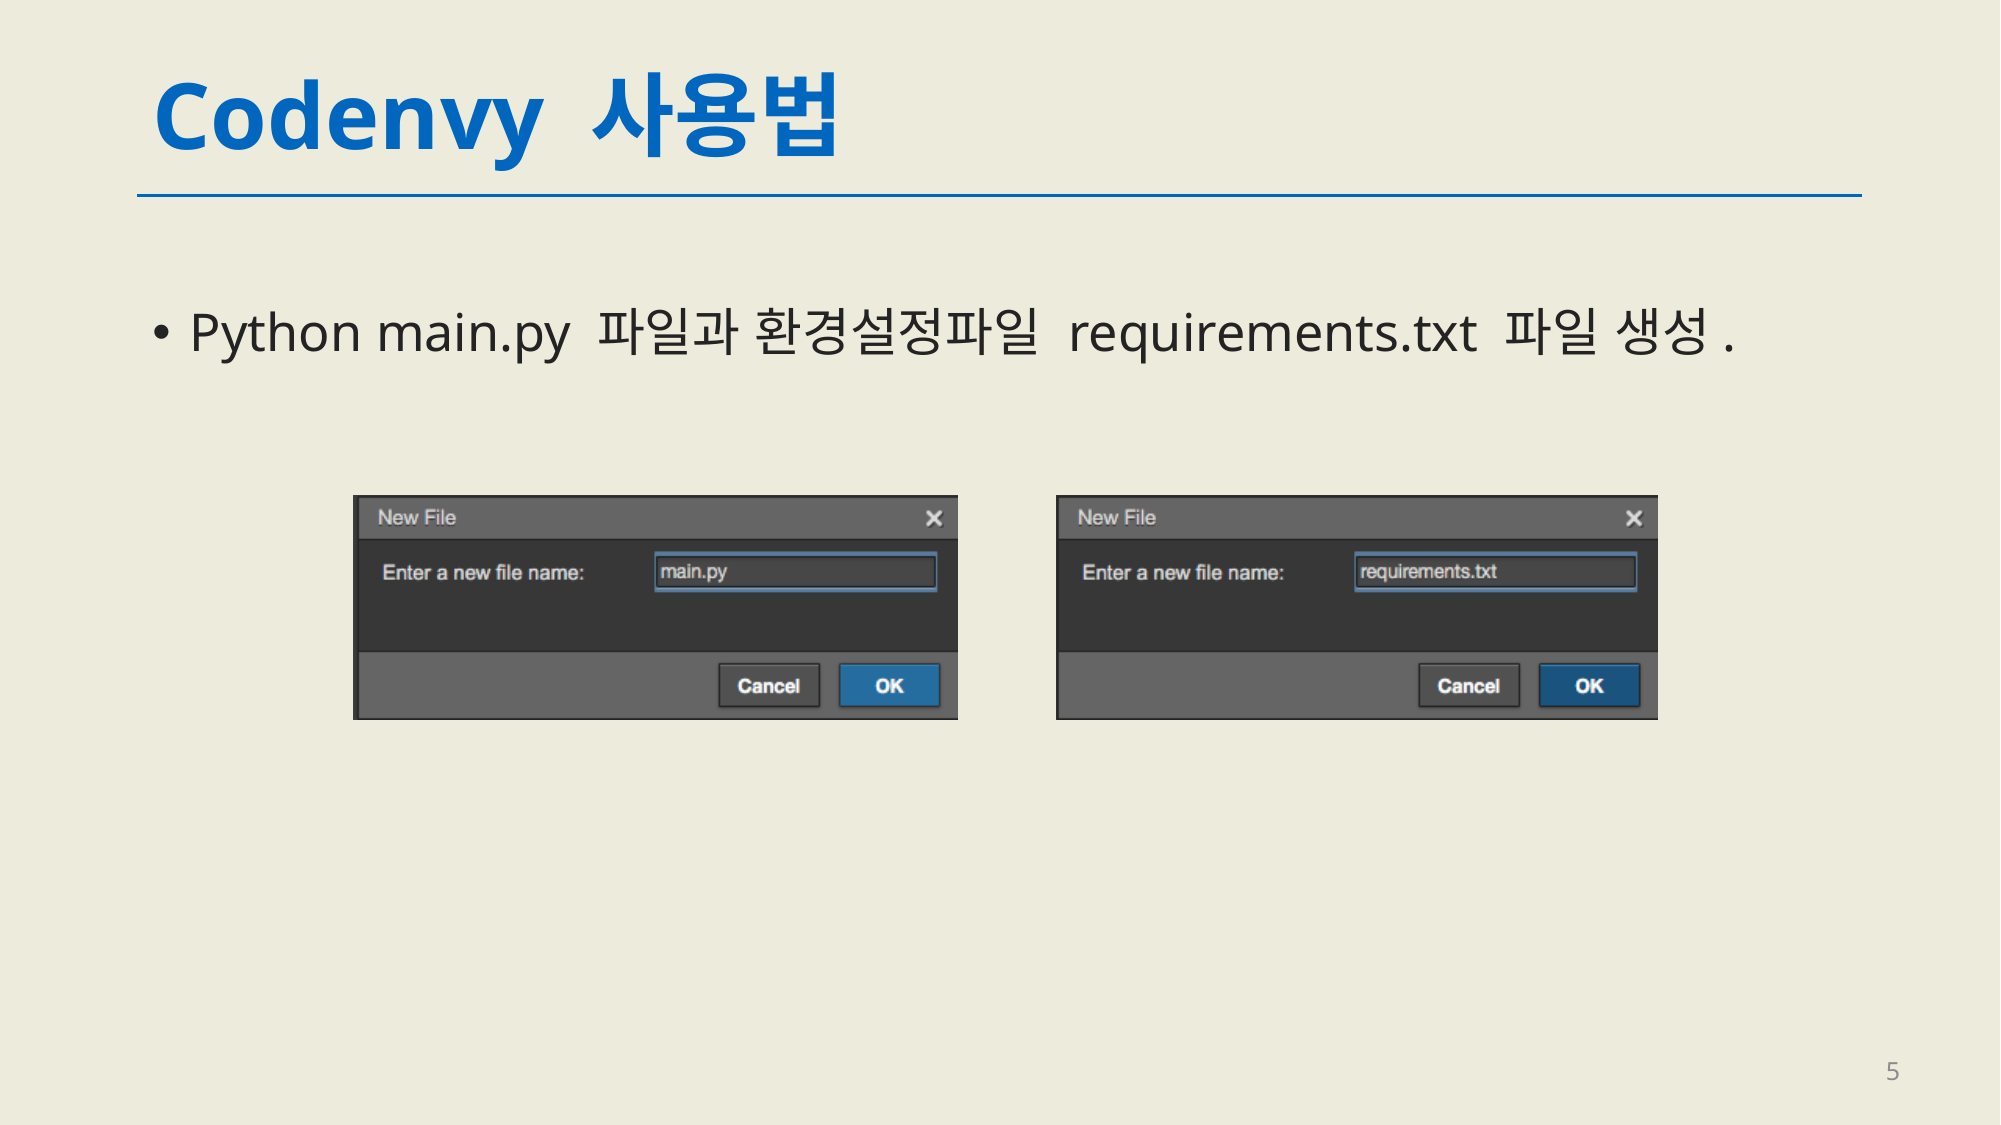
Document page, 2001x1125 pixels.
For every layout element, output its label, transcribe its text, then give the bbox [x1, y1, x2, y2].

title Codenvy 사용법 [137, 59, 1863, 180]
picture [353, 495, 958, 720]
picture [1056, 495, 1658, 720]
slide_number 5 [1465, 1042, 1916, 1103]
list Python main.py 파일과 환경설정파일 requirements.txt 파일 생성. [137, 299, 1863, 396]
